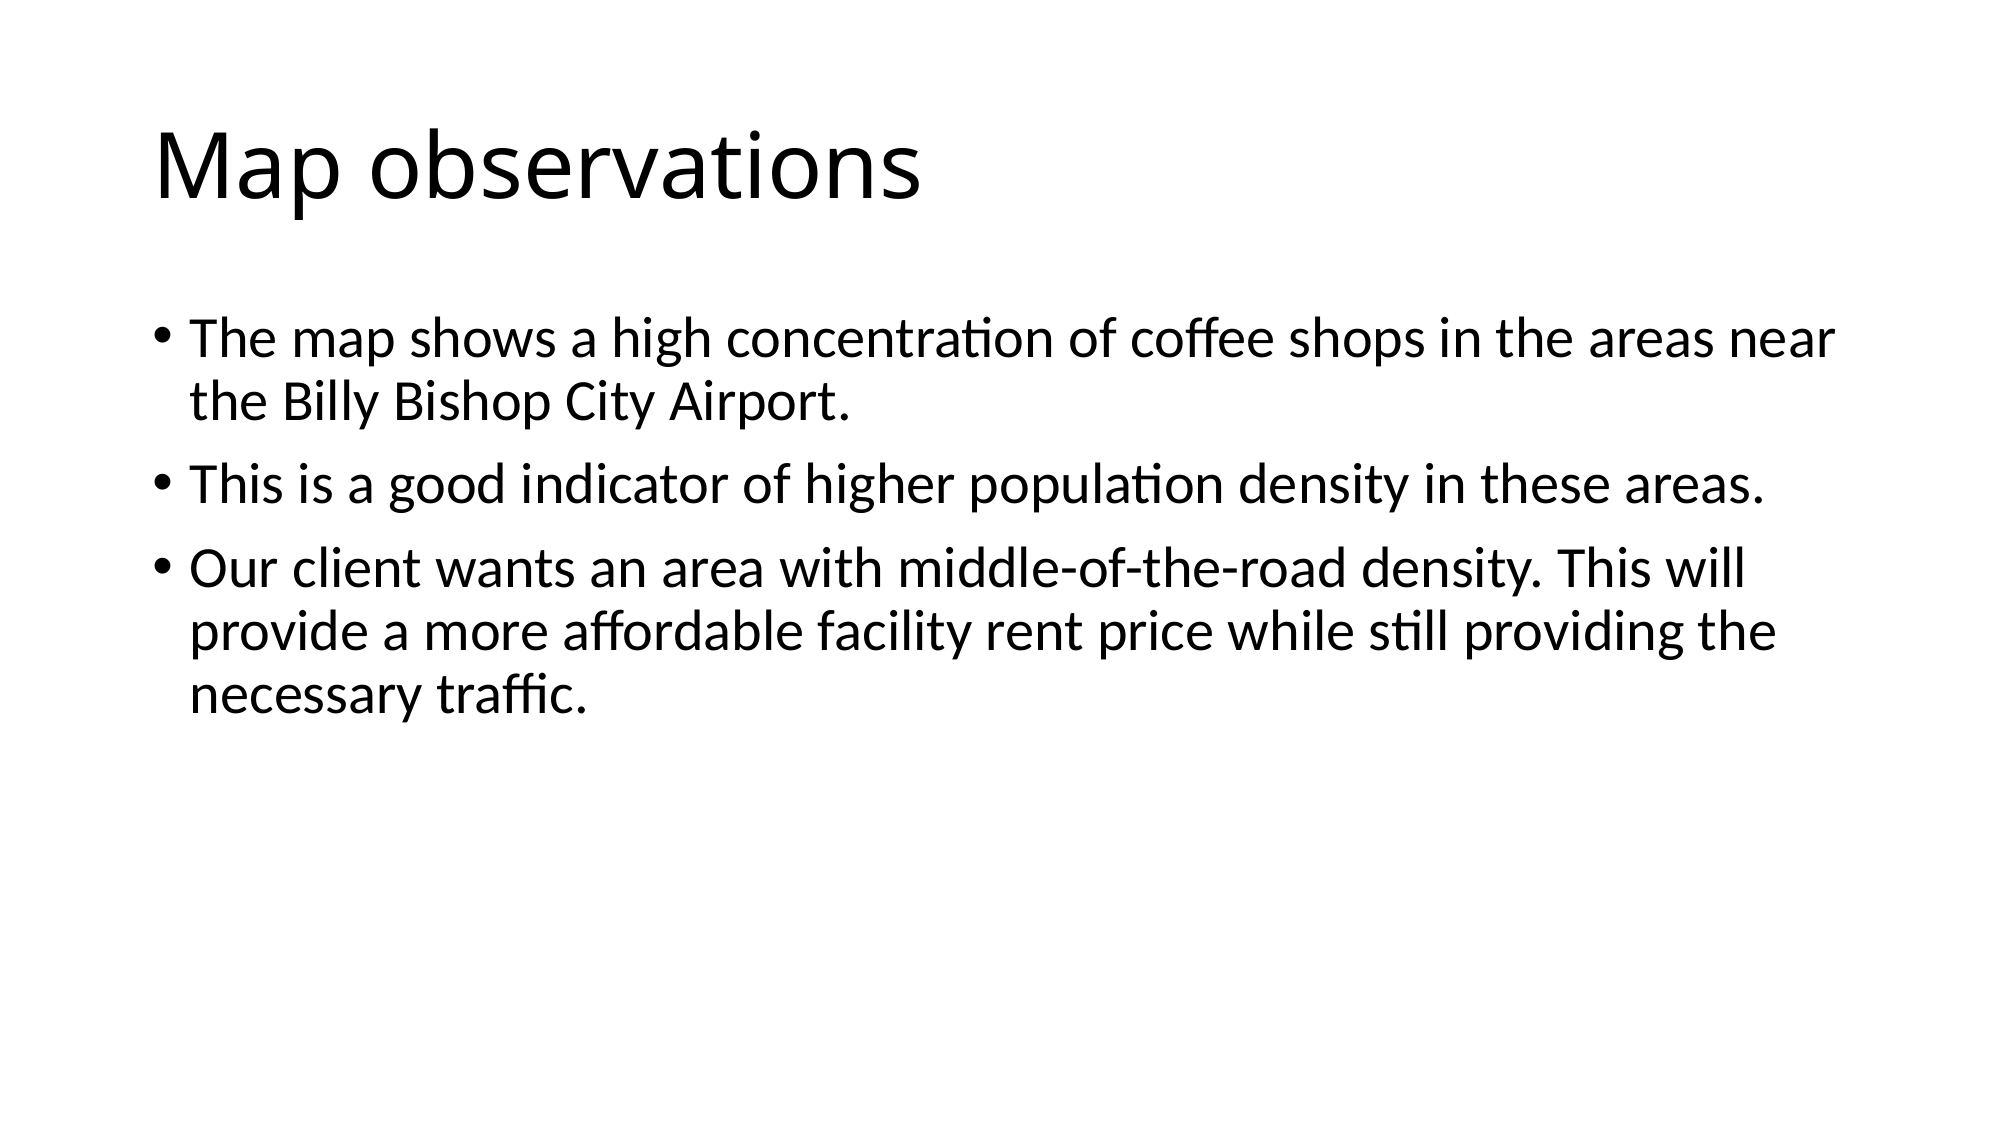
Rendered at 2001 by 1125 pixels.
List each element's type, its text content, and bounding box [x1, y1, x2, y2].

list The map shows a high concentration of coffee shops in the areas near the Billy Bishop City Airport. This is a good indicator of higher population density in these areas. Our client wants an area with middle-of-the-road density. This will provide a more affordable facility rent price while still providing the necessary traffic. [137, 299, 1863, 1014]
title Map observations [137, 59, 1863, 278]
